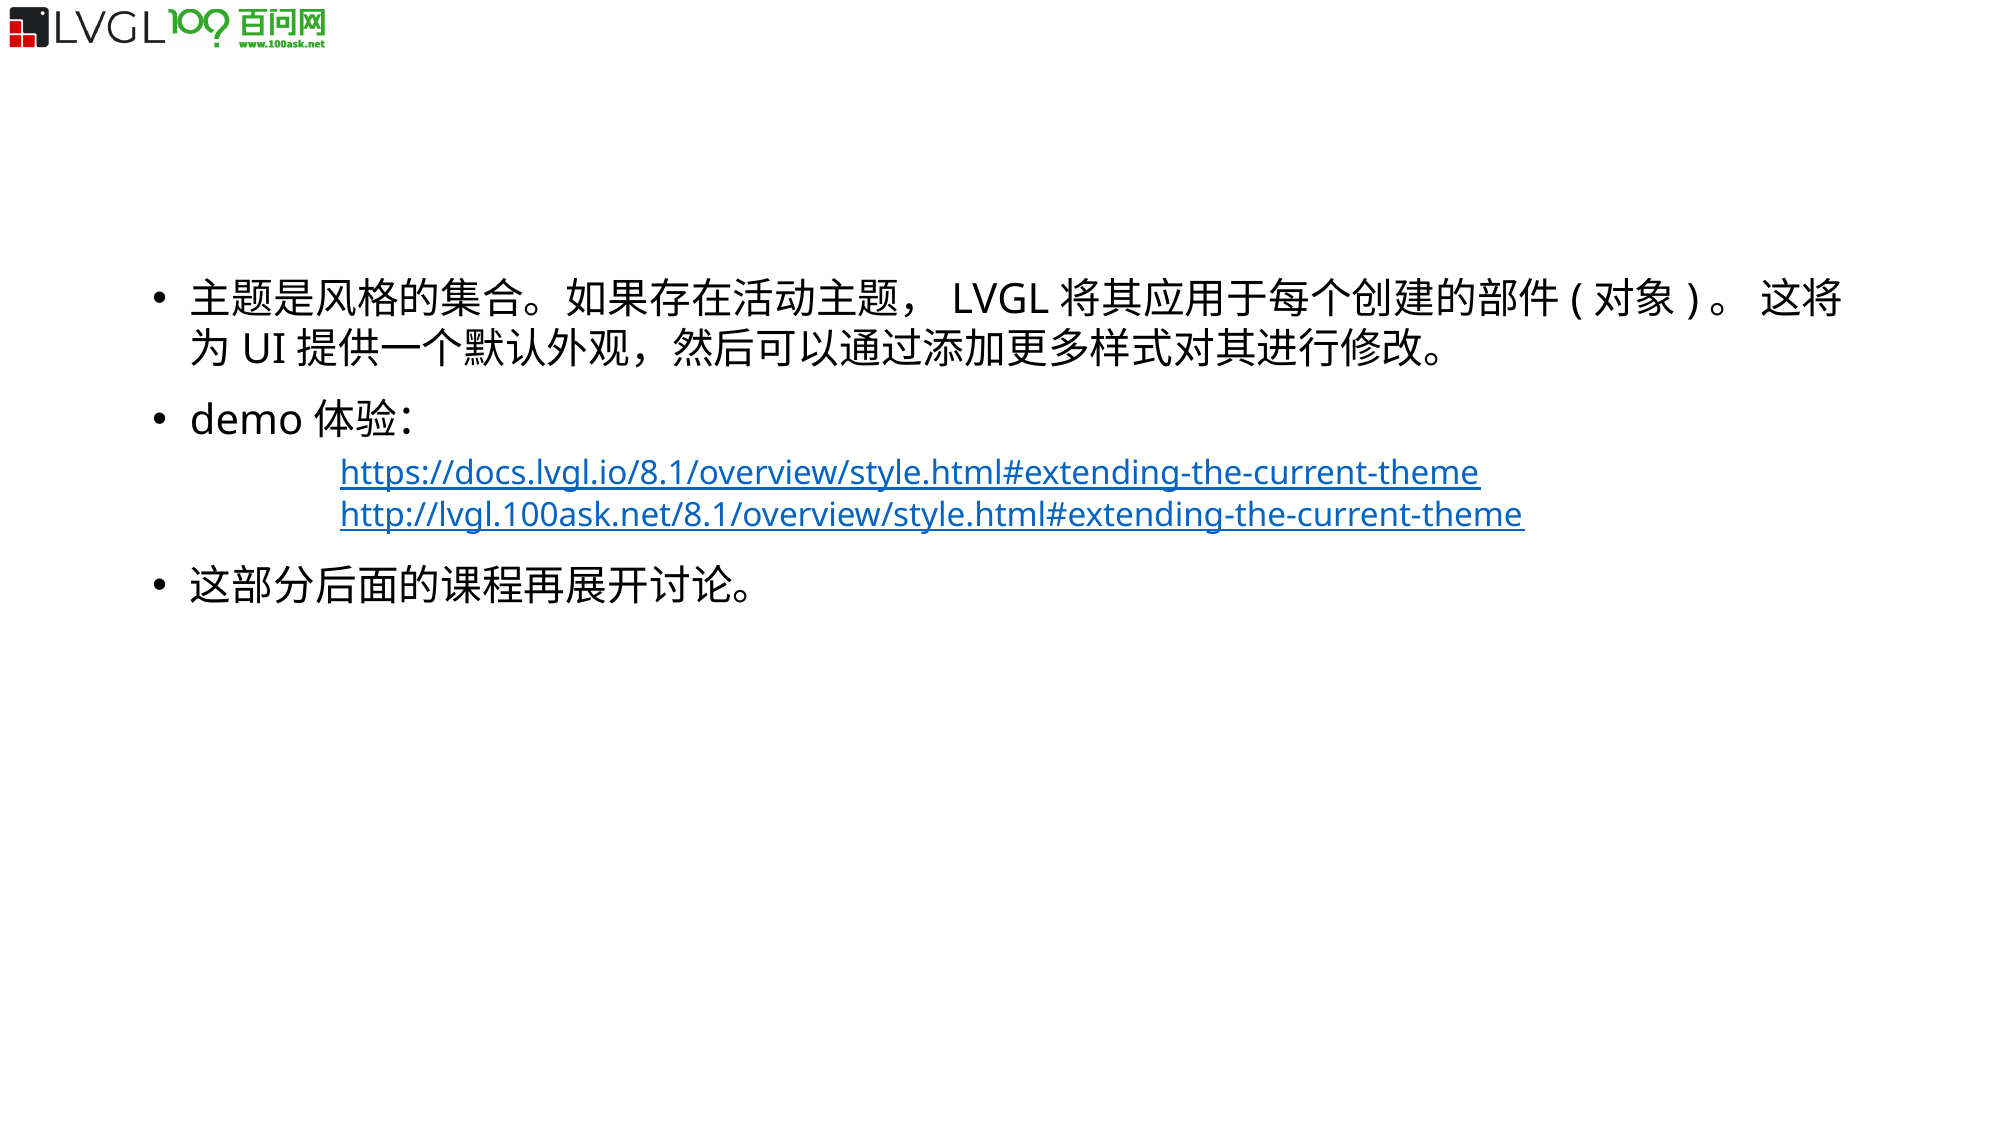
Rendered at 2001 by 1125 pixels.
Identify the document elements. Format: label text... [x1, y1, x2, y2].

picture [8, 3, 166, 54]
text_box 主题是风格的集合。如果存在活动主题，LVGL将其应用于每个创建的部件(对象)。 这将为UI提供一个默认外观，然后可以通过添加更多样式对其进行修改。 demo体验： https://docs.lvgl.io/8.1/overview/style.html#extending-the-current-theme http://lvgl.100ask.net/8.1/overview/style.html#extending-the-current-theme 这部分后面的课程再展开讨论。 [137, 264, 1863, 716]
picture [168, 9, 325, 48]
